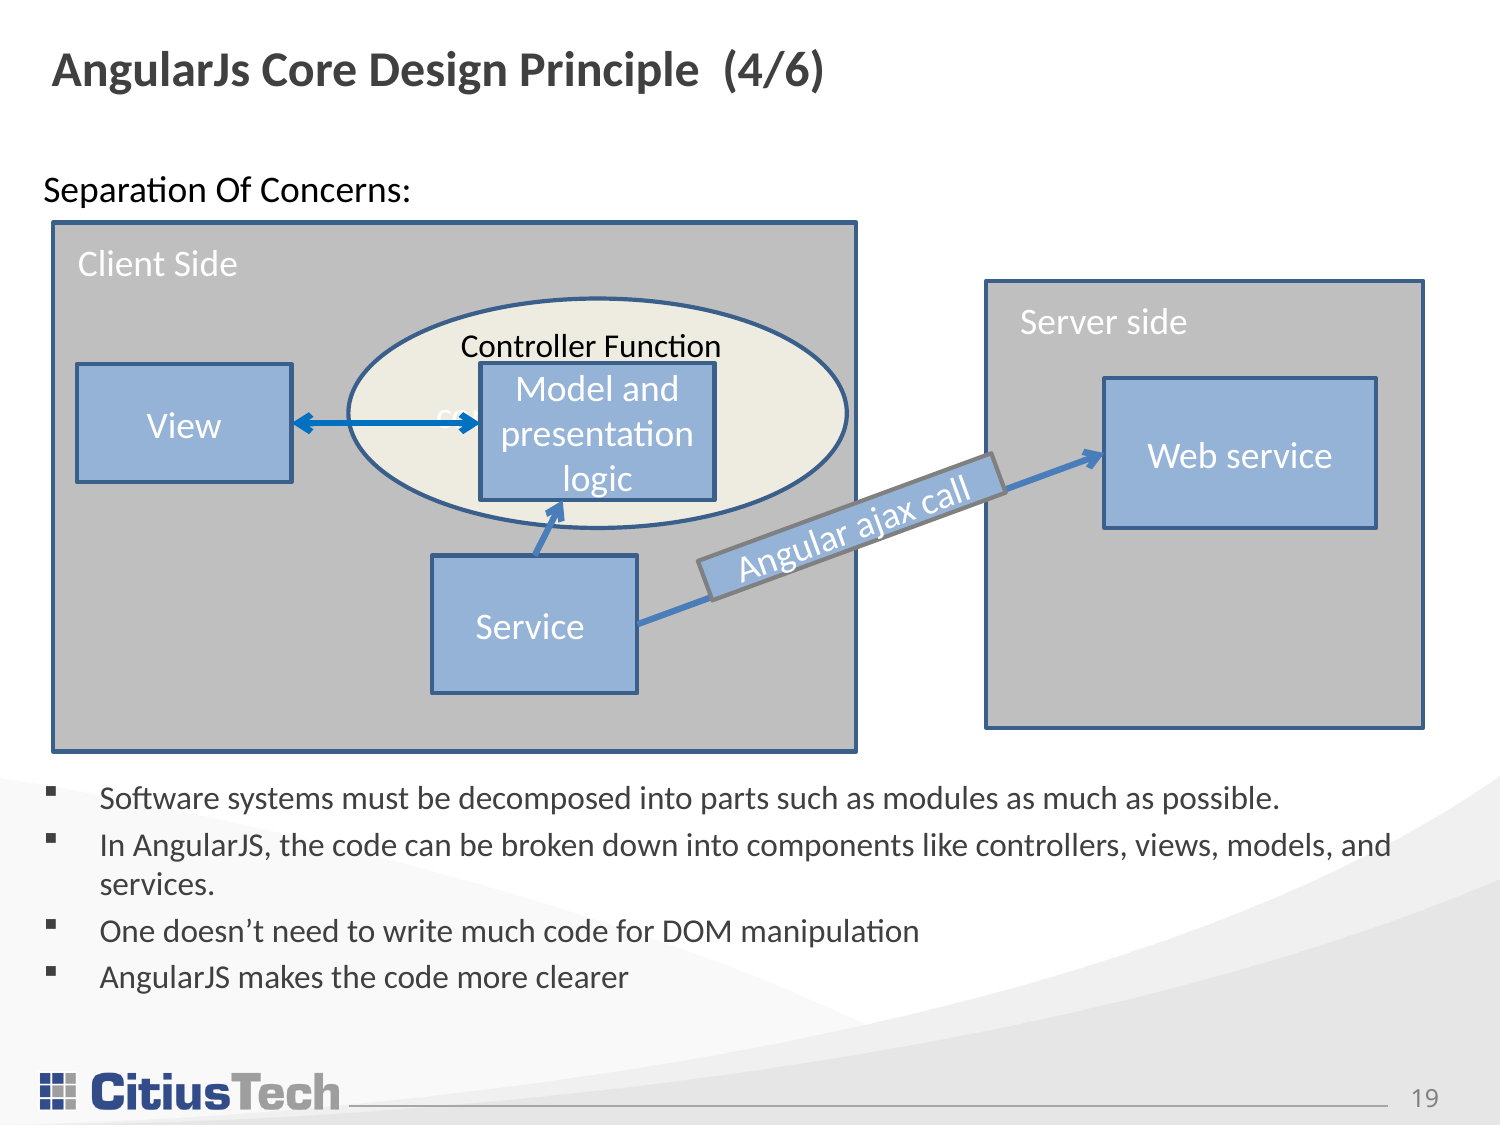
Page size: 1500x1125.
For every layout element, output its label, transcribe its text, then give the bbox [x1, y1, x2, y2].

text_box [52, 222, 1424, 752]
title AngularJs Core Design Principle (4/6) [36, 19, 1442, 114]
picture [0, 0, 1500, 1125]
text_box Client side [65, 194, 254, 220]
list Separation Of Concerns: Software systems must be decomposed into parts such as modules as much as possible. In AngularJS, the code can be broken down into components like controllers, views, models, and services. One doesn’t need to write much code for DOM manipulation AngularJS makes the code more clearer [28, 157, 1429, 1047]
